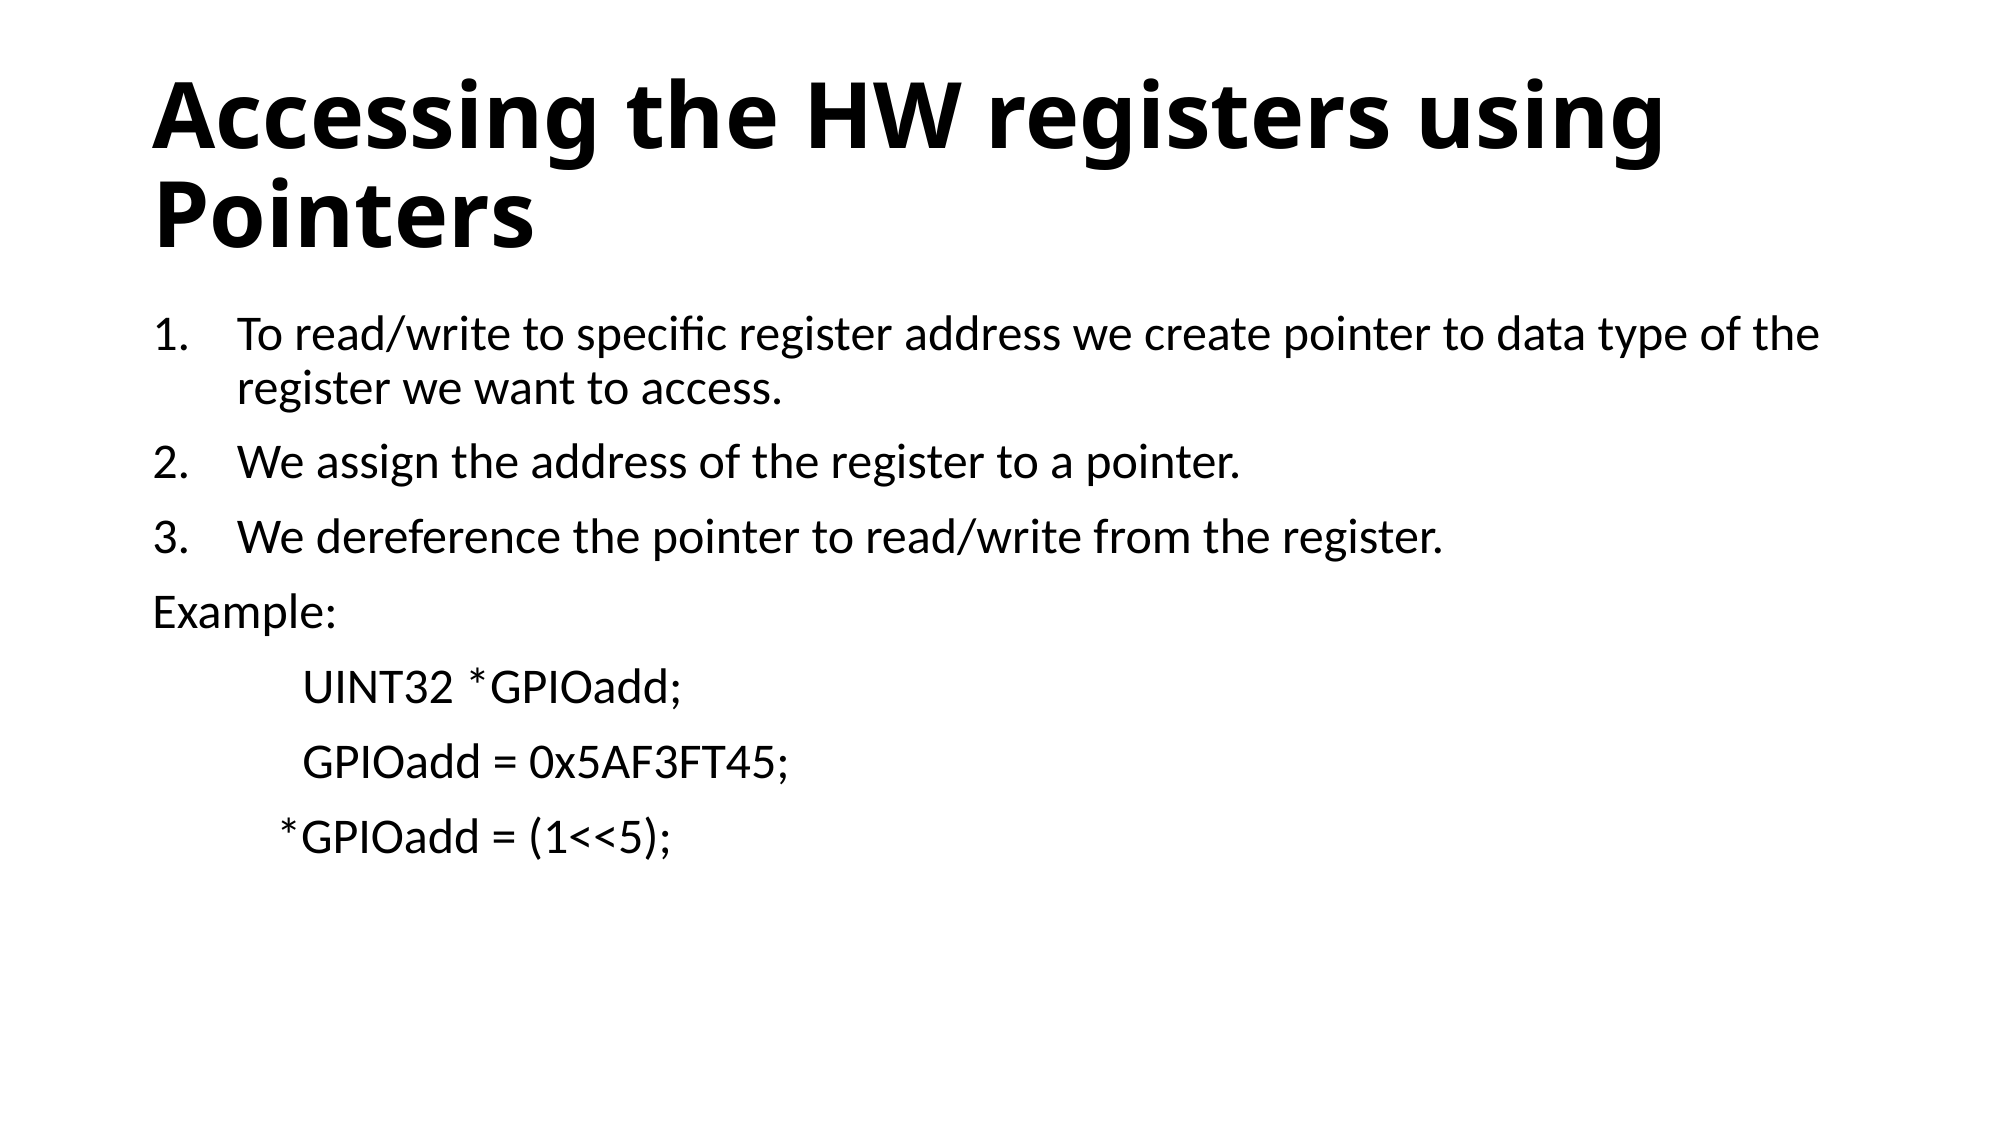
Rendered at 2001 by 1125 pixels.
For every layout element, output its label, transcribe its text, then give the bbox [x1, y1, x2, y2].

list To read/write to specific register address we create pointer to data type of the register we want to access. We assign the address of the register to a pointer. We dereference the pointer to read/write from the register. Example: UINT32 *GPIOadd; GPIOadd = 0x5AF3FT45; *GPIOadd = (1<<5); [137, 299, 1863, 1014]
title Accessing the HW registers using Pointers [137, 59, 1863, 278]
